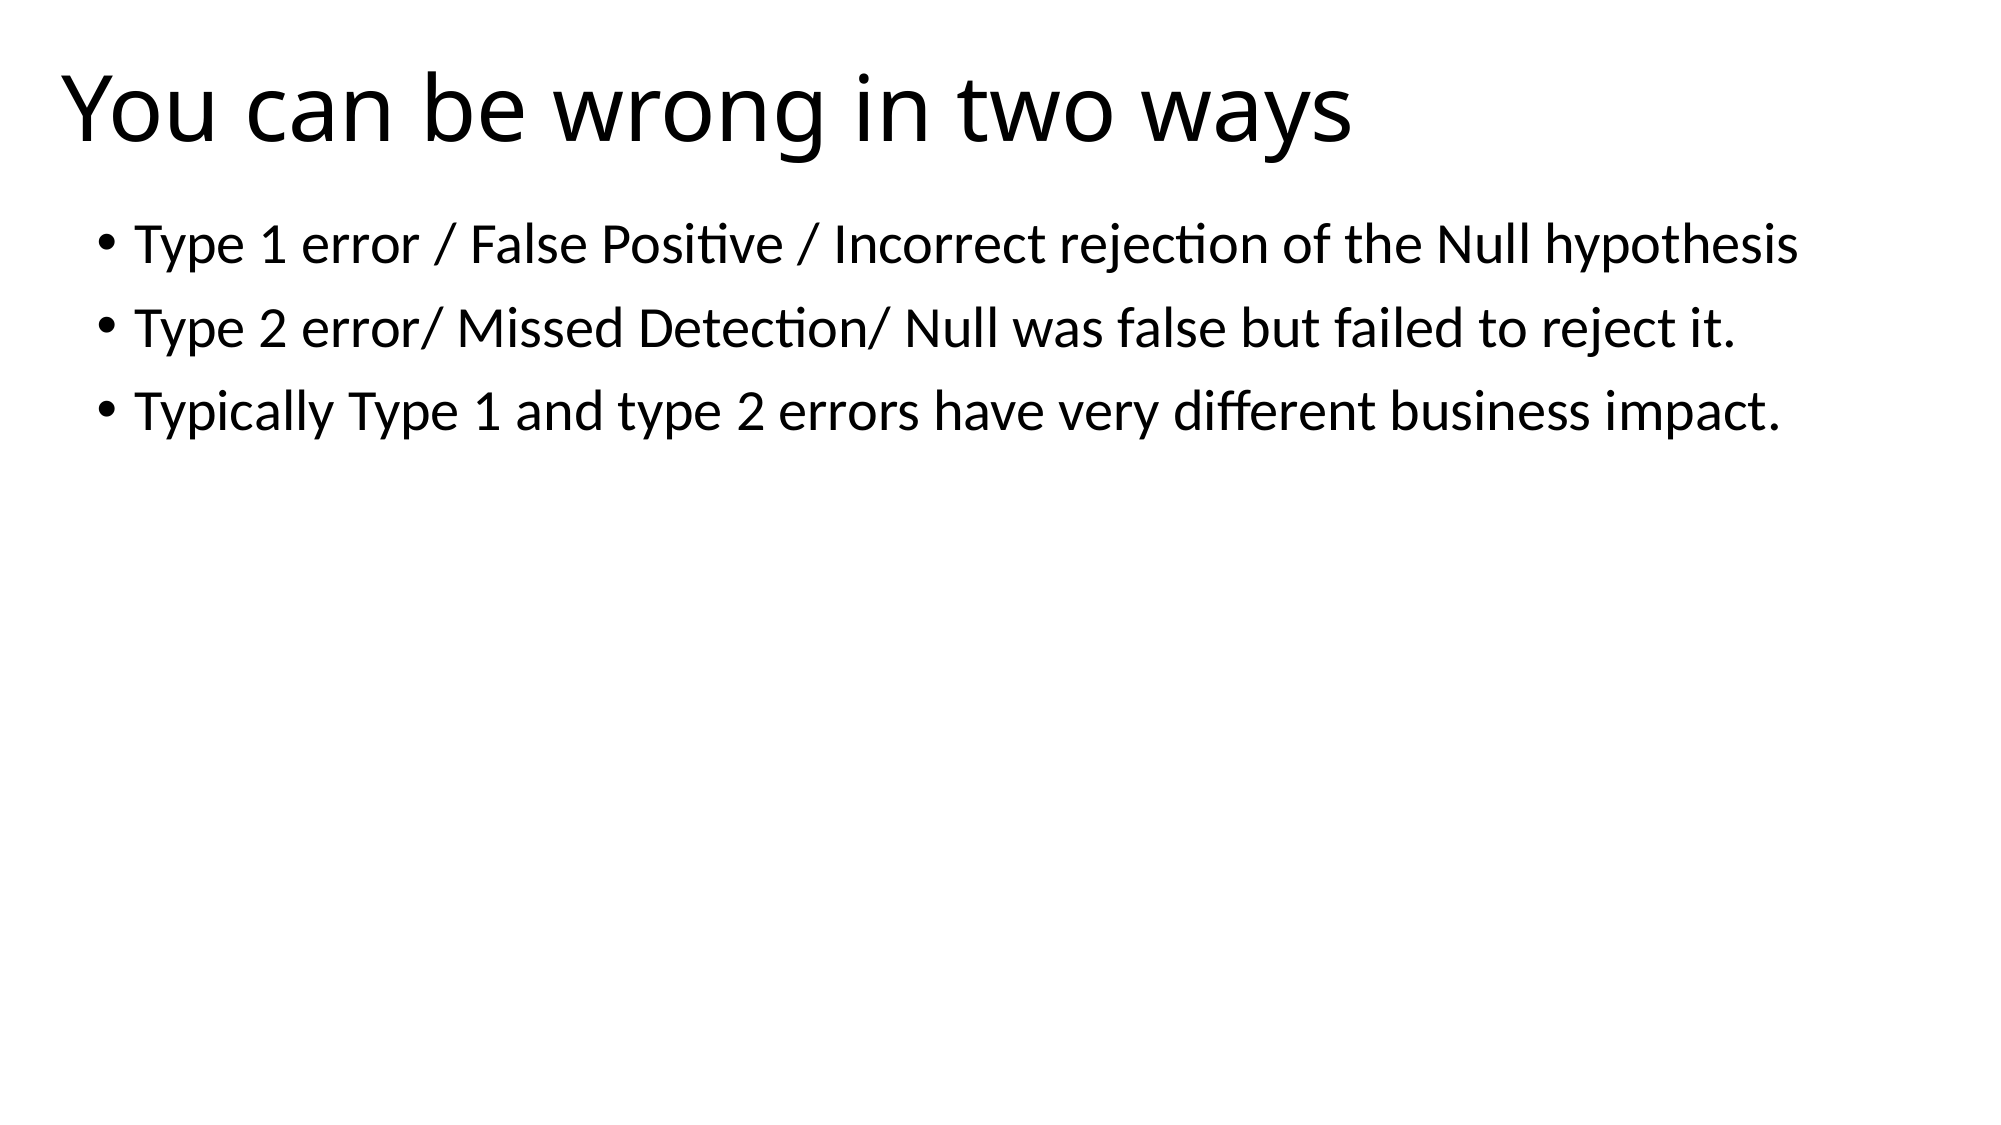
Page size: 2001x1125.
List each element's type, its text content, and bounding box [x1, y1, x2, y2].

list Type 1 error / False Positive / Incorrect rejection of the Null hypothesis Type 2 error/ Missed Detection/ Null was false but failed to reject it. Typically Type 1 and type 2 errors have very different business impact. [81, 205, 1919, 920]
title You can be wrong in two ways [46, 3, 1772, 221]
